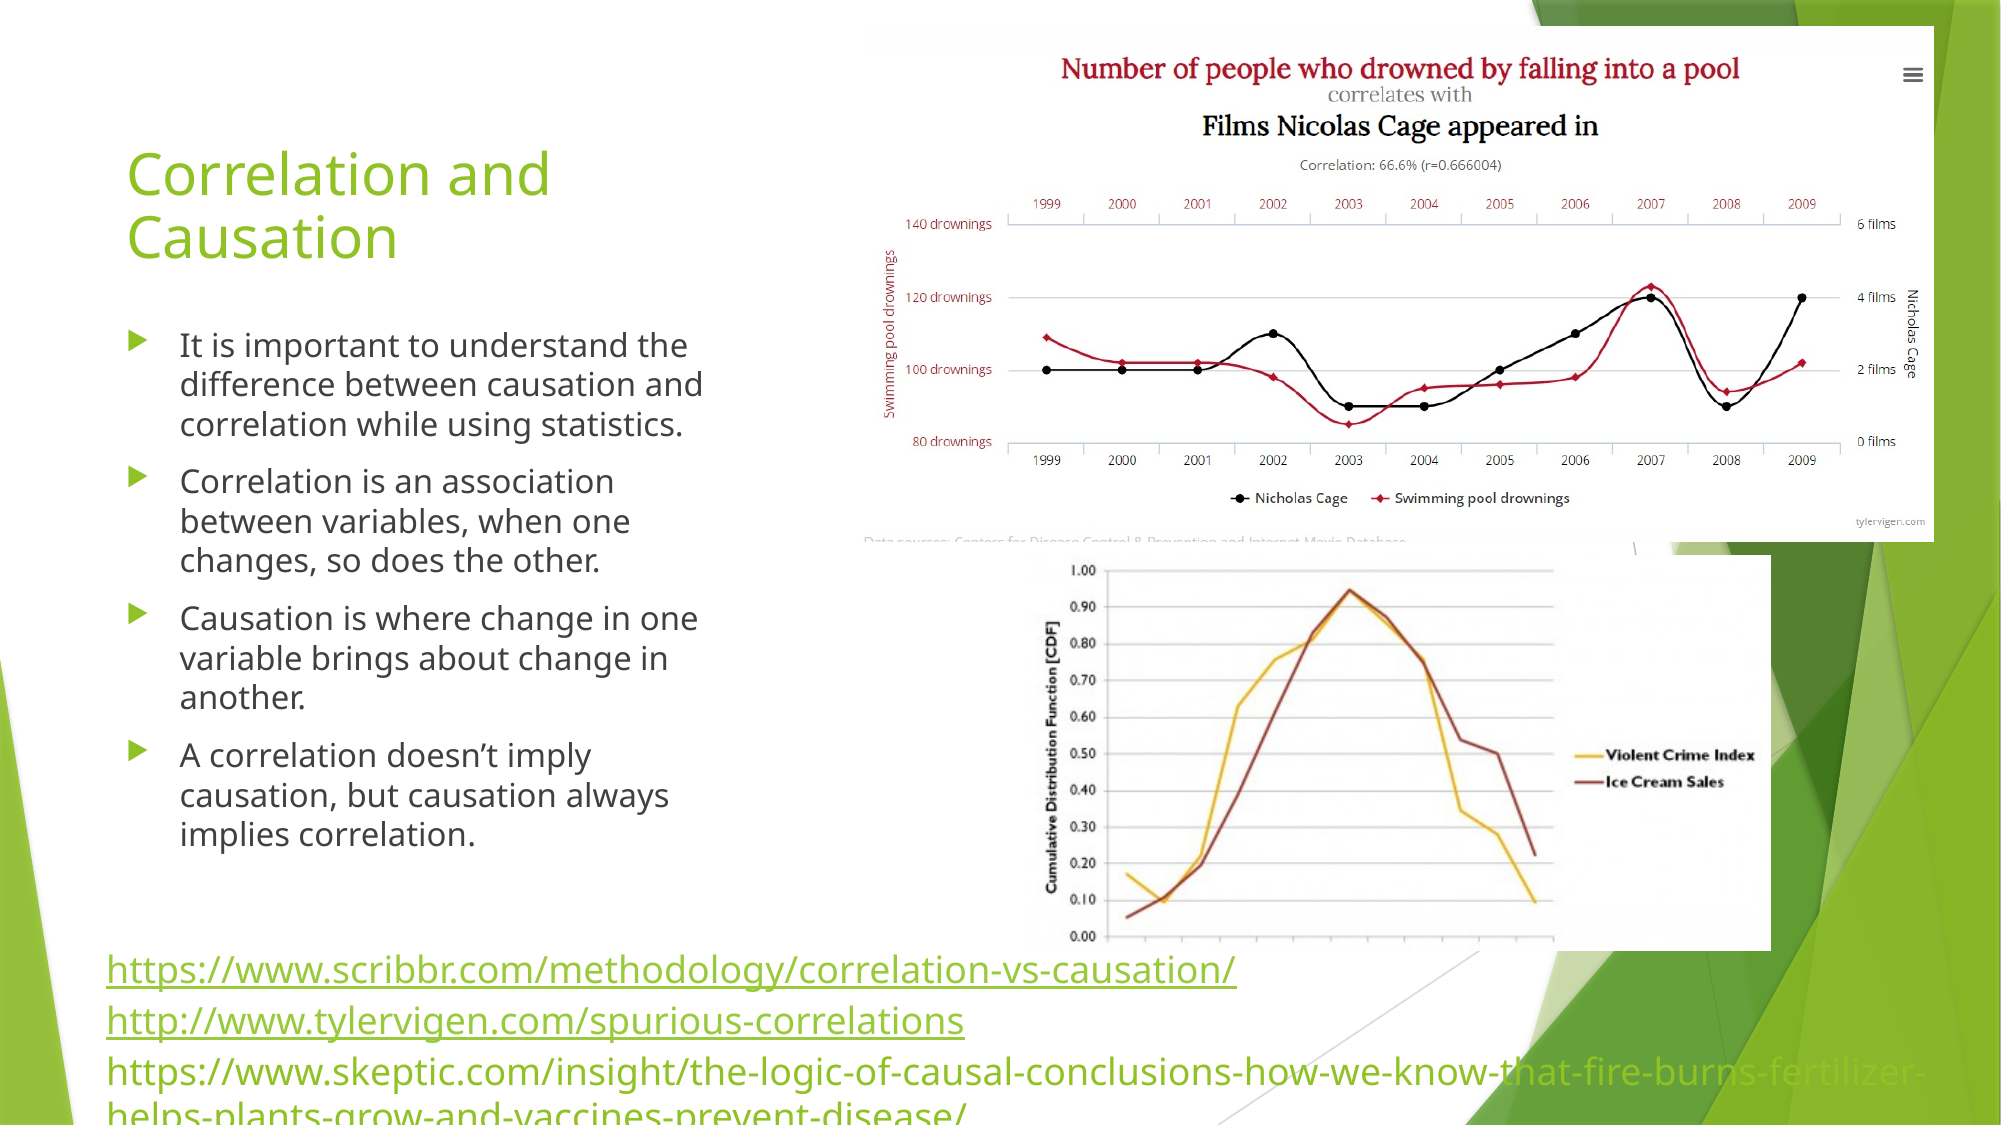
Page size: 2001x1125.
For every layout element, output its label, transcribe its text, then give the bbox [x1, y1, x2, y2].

picture [1025, 554, 1772, 952]
list It is important to understand the difference between causation and correlation while using statistics. Correlation is an association between variables, when one changes, so does the other. Causation is where change in one variable brings about change in another. A correlation doesn’t imply causation, but causation always implies correlation. [111, 316, 722, 901]
title Correlation and Causation [111, 99, 830, 317]
text_box https://www.scribbr.com/methodology/correlation-vs-causation/ http://www.tylervigen.com/spurious-correlations https://www.skeptic.com/insight/the-logic-of-causal-conclusions-how-we-know-that-fire-burns-fertilizer-helps-plants-grow-and-vaccines-prevent-disease/ [91, 938, 2000, 1125]
picture [862, 25, 1934, 543]
